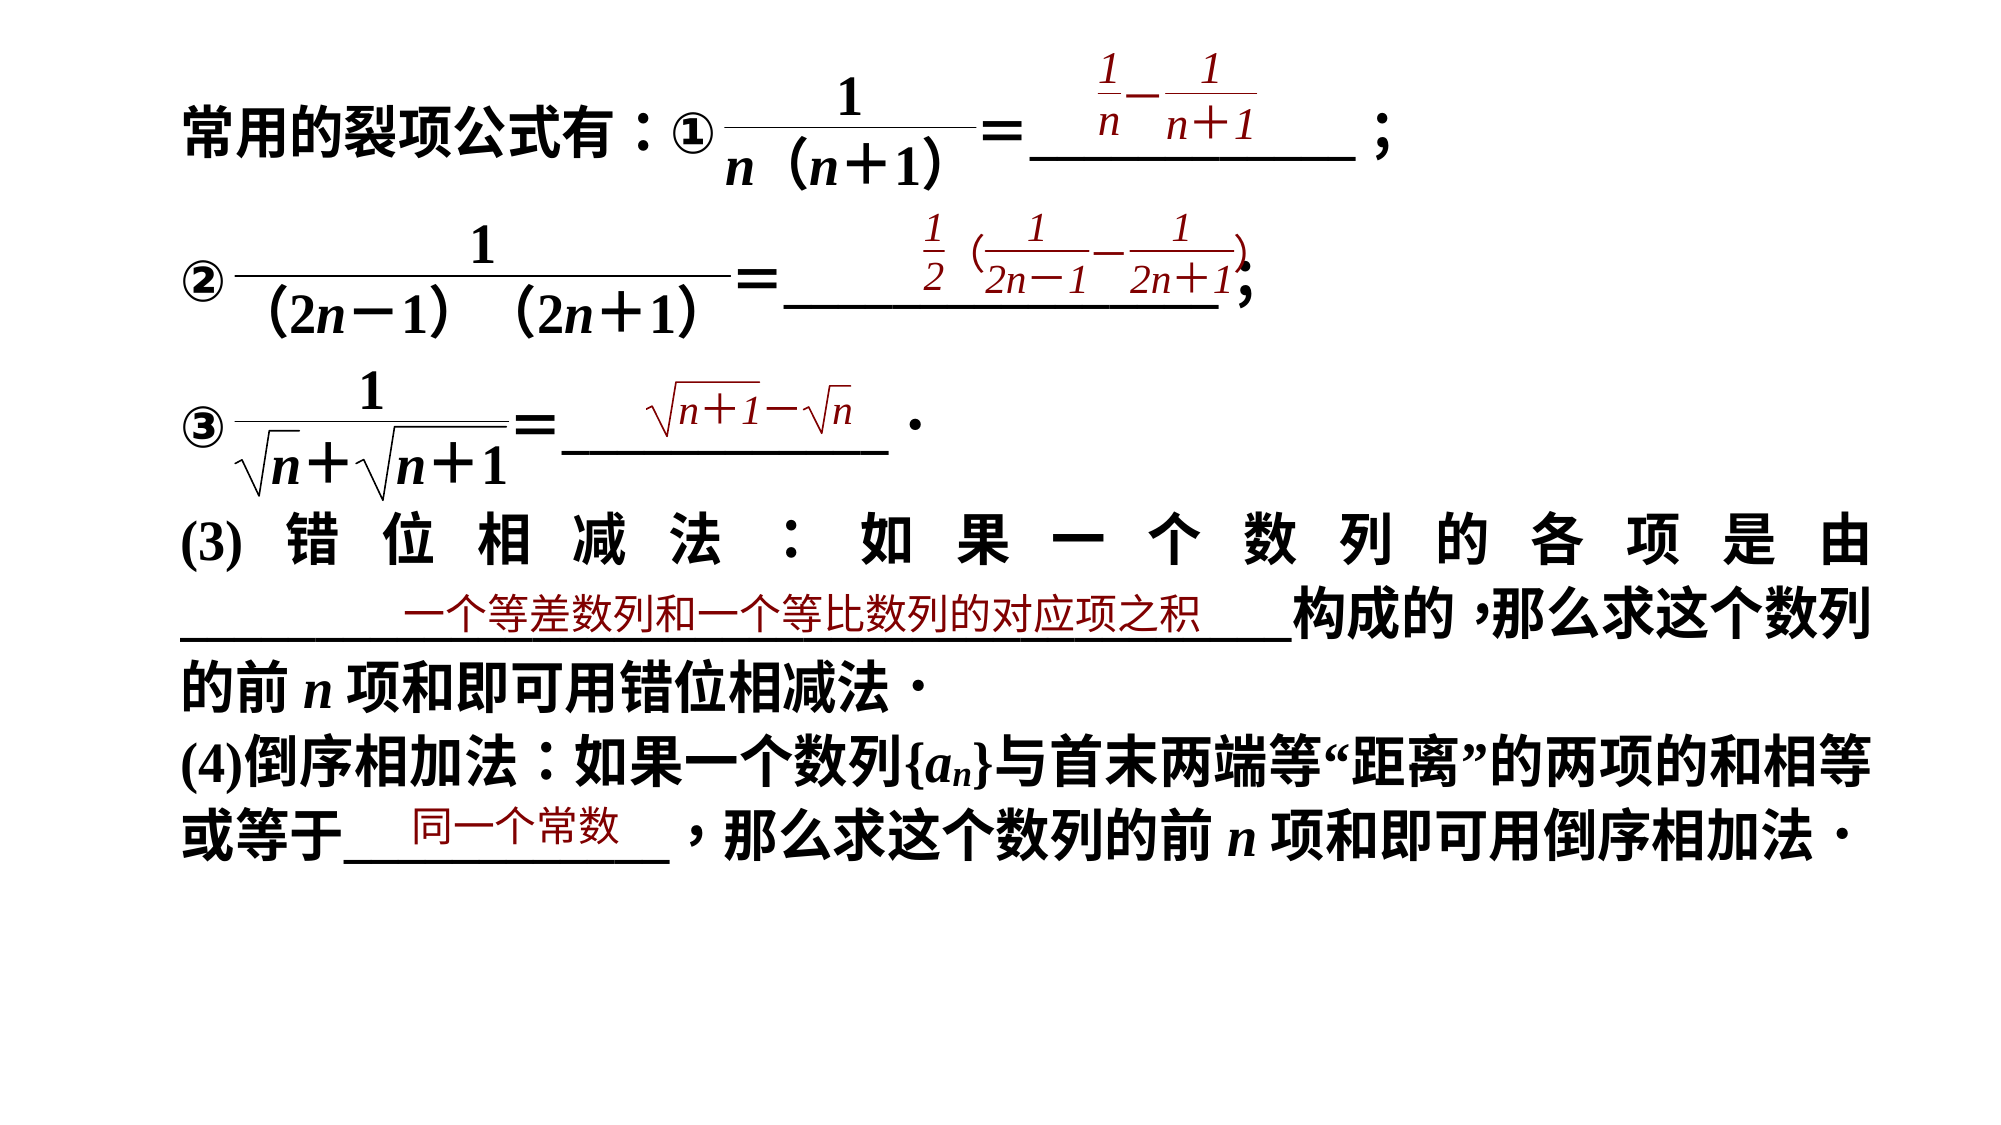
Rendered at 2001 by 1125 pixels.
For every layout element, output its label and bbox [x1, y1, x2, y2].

text_box [1097, 38, 1472, 271]
text_box [180, 58, 1877, 873]
text_box [411, 790, 1258, 937]
text_box [923, 201, 1322, 350]
text_box [646, 371, 1105, 520]
text_box [403, 578, 1258, 727]
